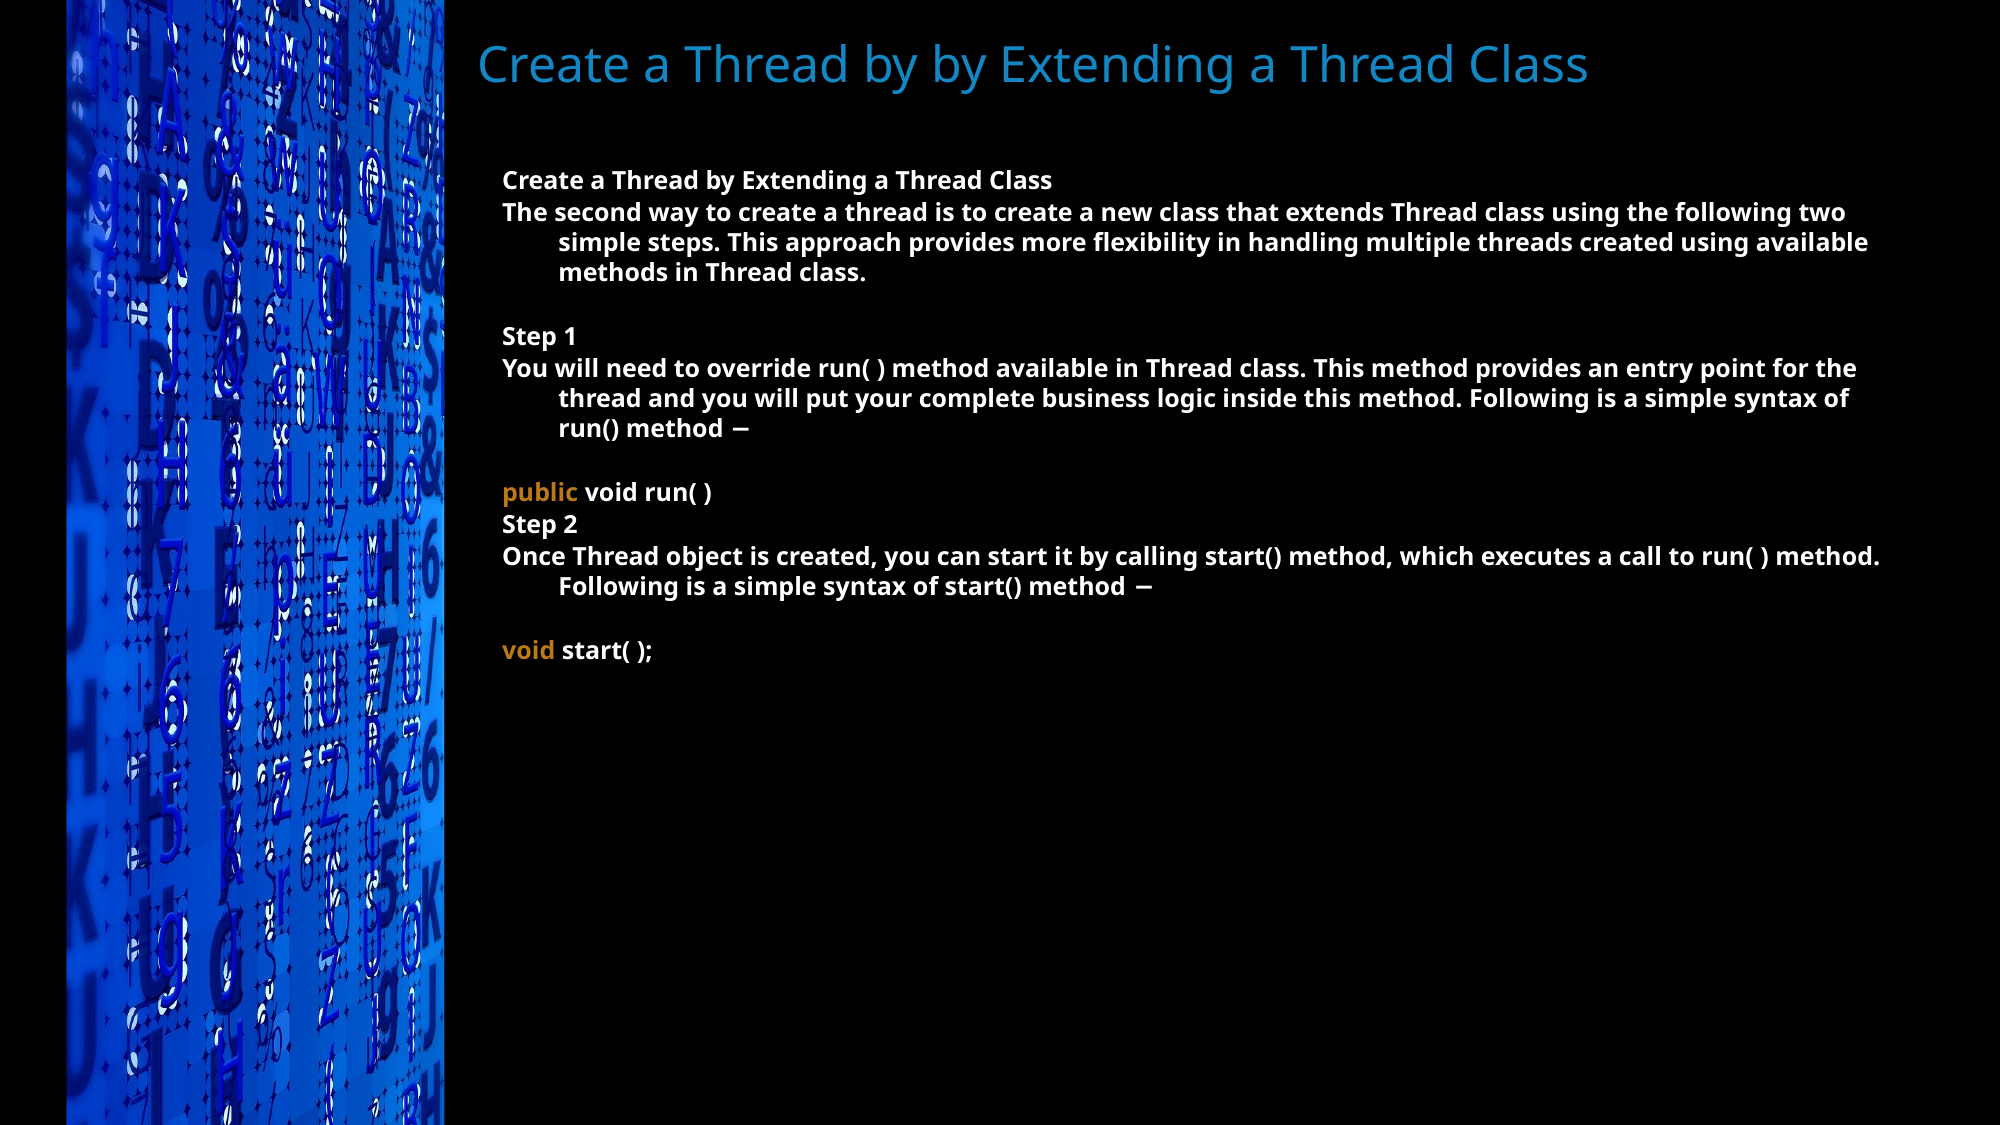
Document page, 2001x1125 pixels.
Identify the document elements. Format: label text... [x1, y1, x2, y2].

text_box Create a Thread by Extending a Thread Class The second way to create a thread is to create a new class that extends Thread class using the following two simple steps. This approach provides more flexibility in handling multiple threads created using available methods in Thread class. Step 1 You will need to override run( ) method available in Thread class. This method provides an entry point for the thread and you will put your complete business logic inside this method. Following is a simple syntax of run() method − public void run( ) Step 2 Once Thread object is created, you can start it by calling start() method, which executes a call to run( ) method. Following is a simple syntax of start() method − void start( ); [500, 162, 1905, 665]
picture [66, 0, 445, 1125]
text_box Create a Thread by by Extending a Thread Class [474, 30, 2000, 155]
